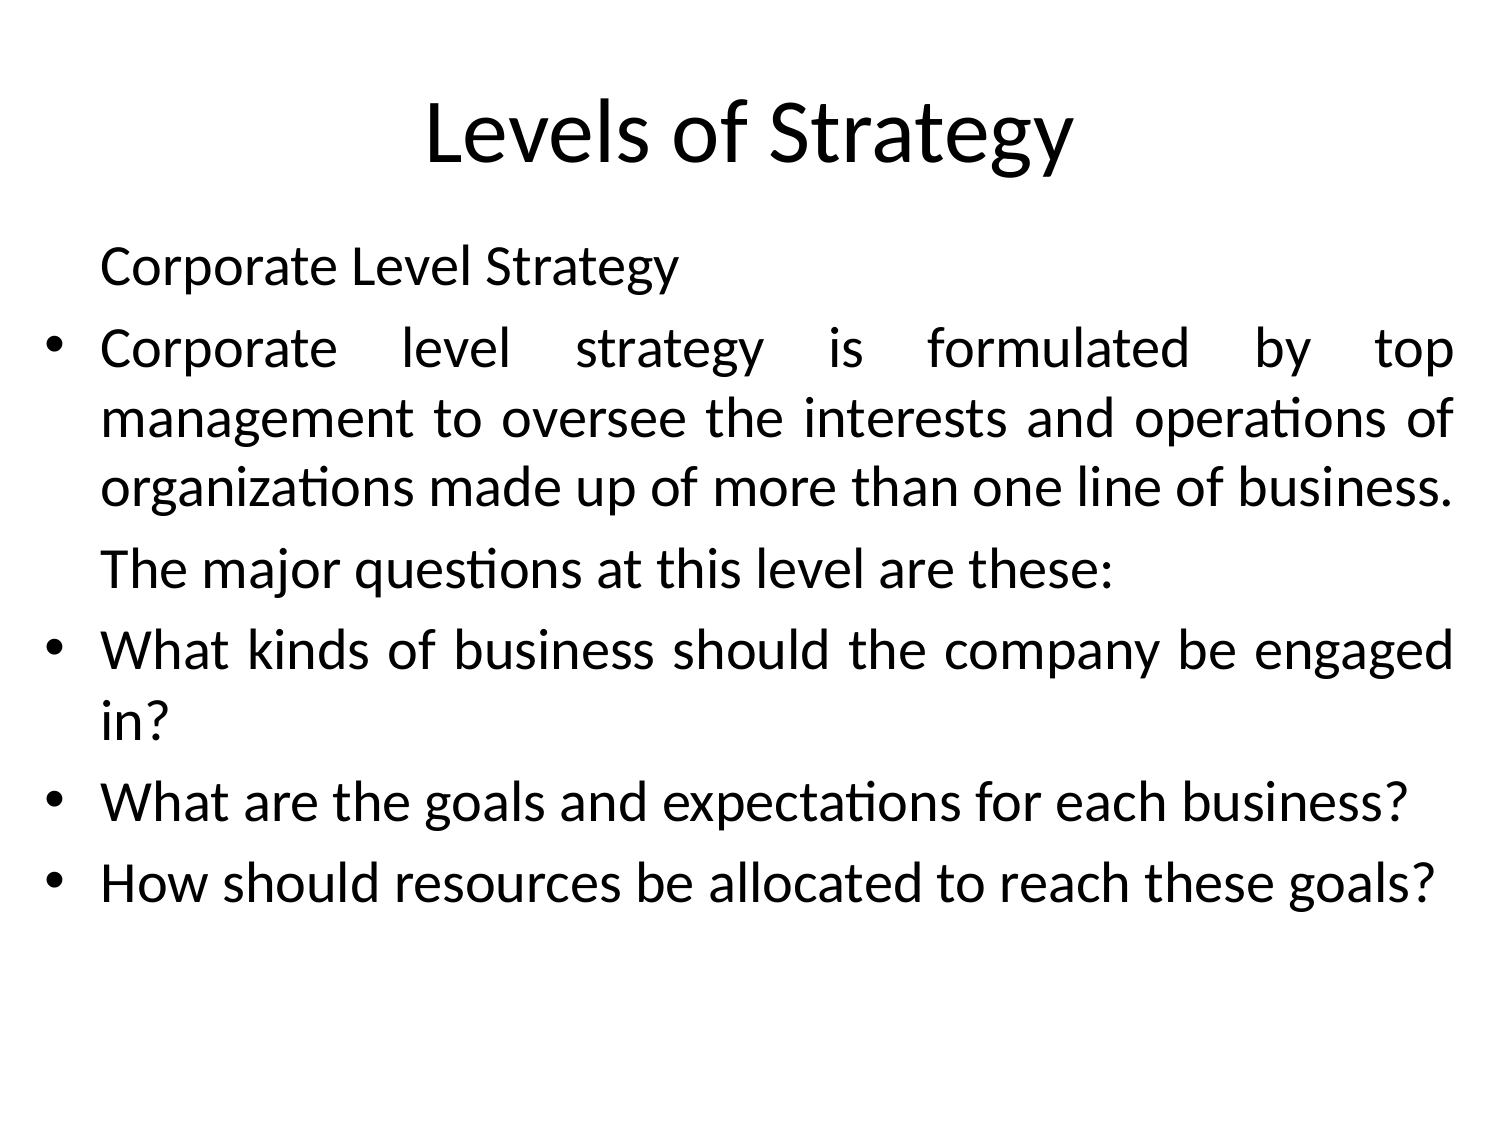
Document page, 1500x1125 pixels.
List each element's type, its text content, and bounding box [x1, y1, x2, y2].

title Levels of Strategy [29, 30, 1471, 219]
list Corporate Level Strategy Corporate level strategy is formulated by top management to oversee the interests and operations of organizations made up of more than one line of business. The major questions at this level are these: What kinds of business should the company be engaged in? What are the goals and expectations for each business? How should resources be allocated to reach these goals? [29, 219, 1471, 1094]
